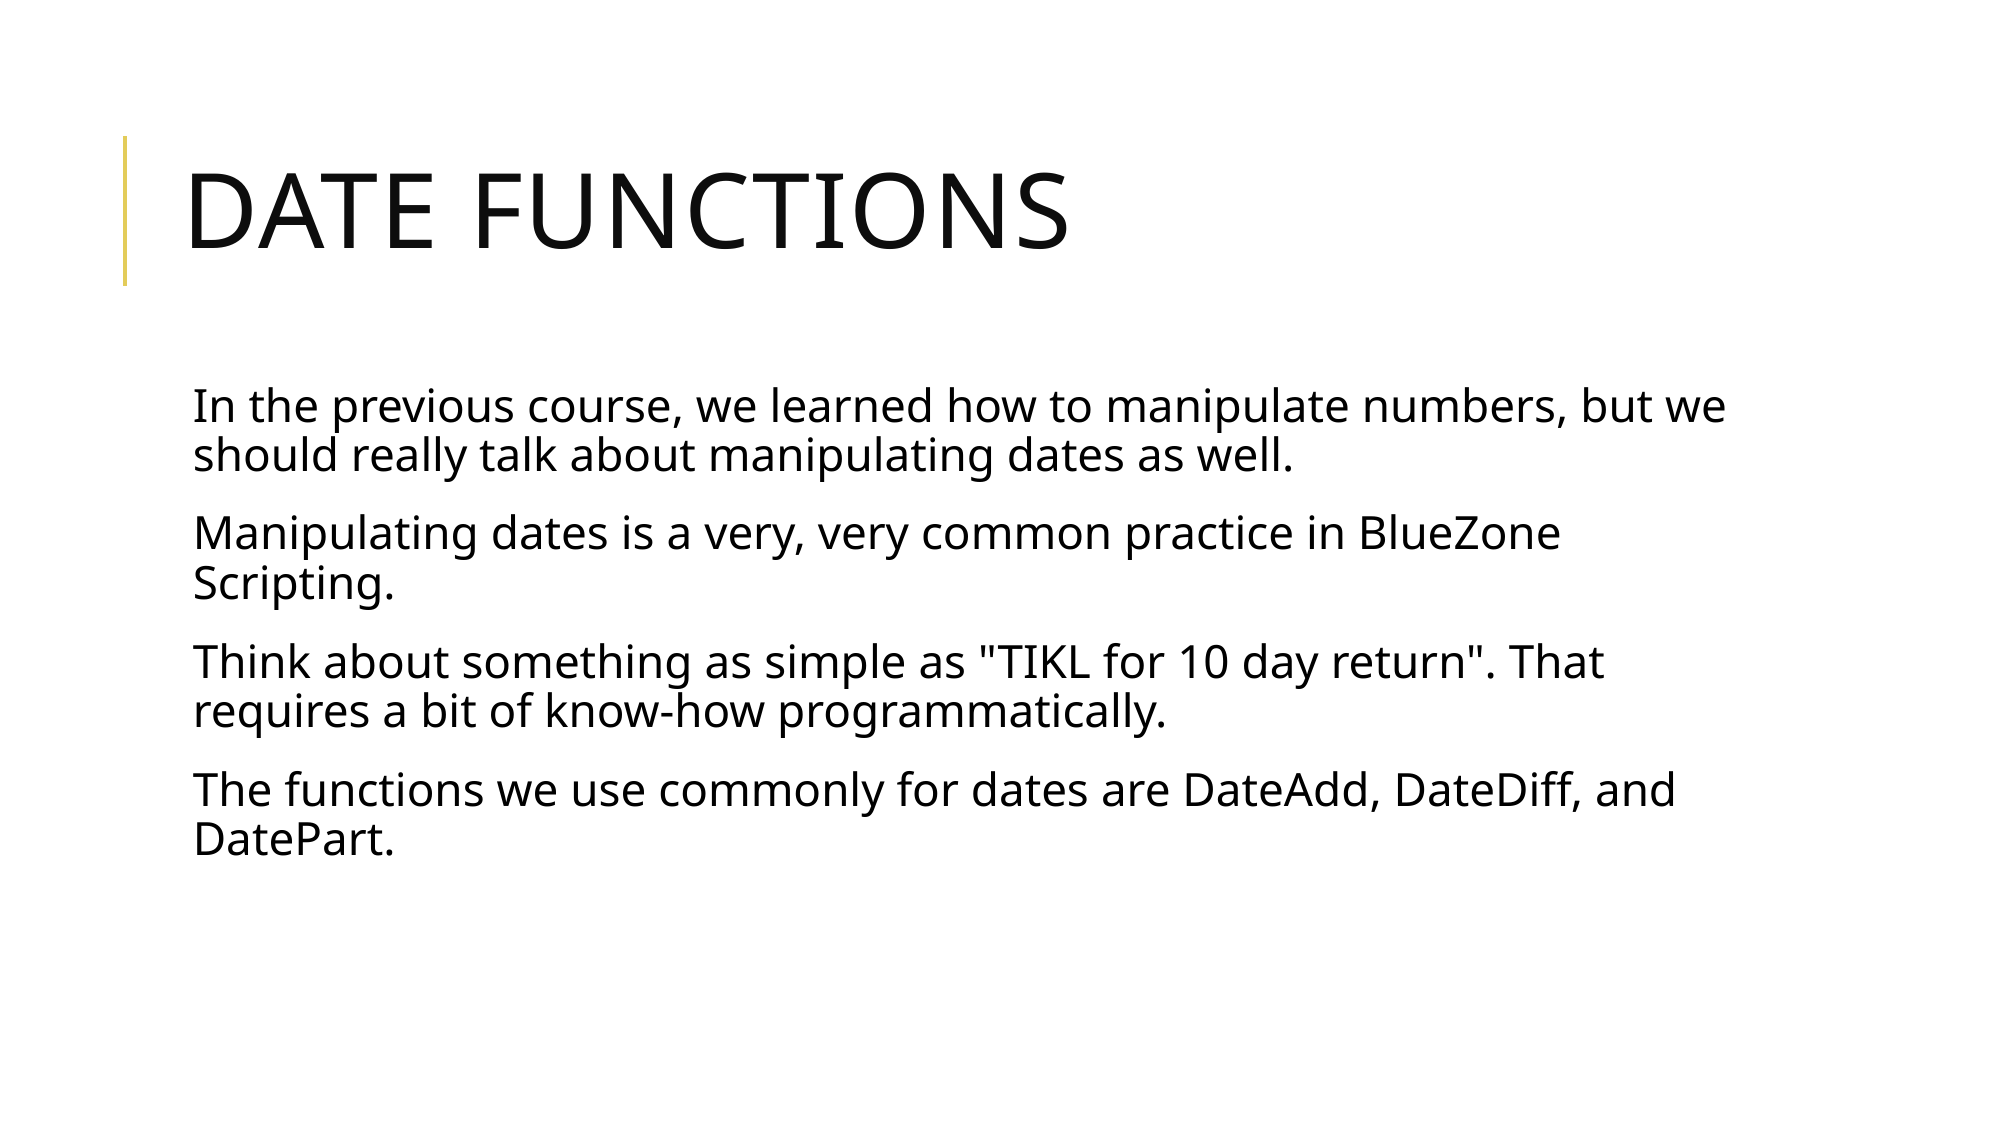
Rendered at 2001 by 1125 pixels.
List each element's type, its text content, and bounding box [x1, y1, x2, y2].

title Date functions [168, 96, 1763, 342]
list In the previous course, we learned how to manipulate numbers, but we should really talk about manipulating dates as well. Manipulating dates is a very, very common practice in BlueZone Scripting. Think about something as simple as "TIKL for 10 day return". That requires a bit of know-how programmatically. The functions we use commonly for dates are DateAdd, DateDiff, and DatePart. [170, 375, 1765, 1035]
